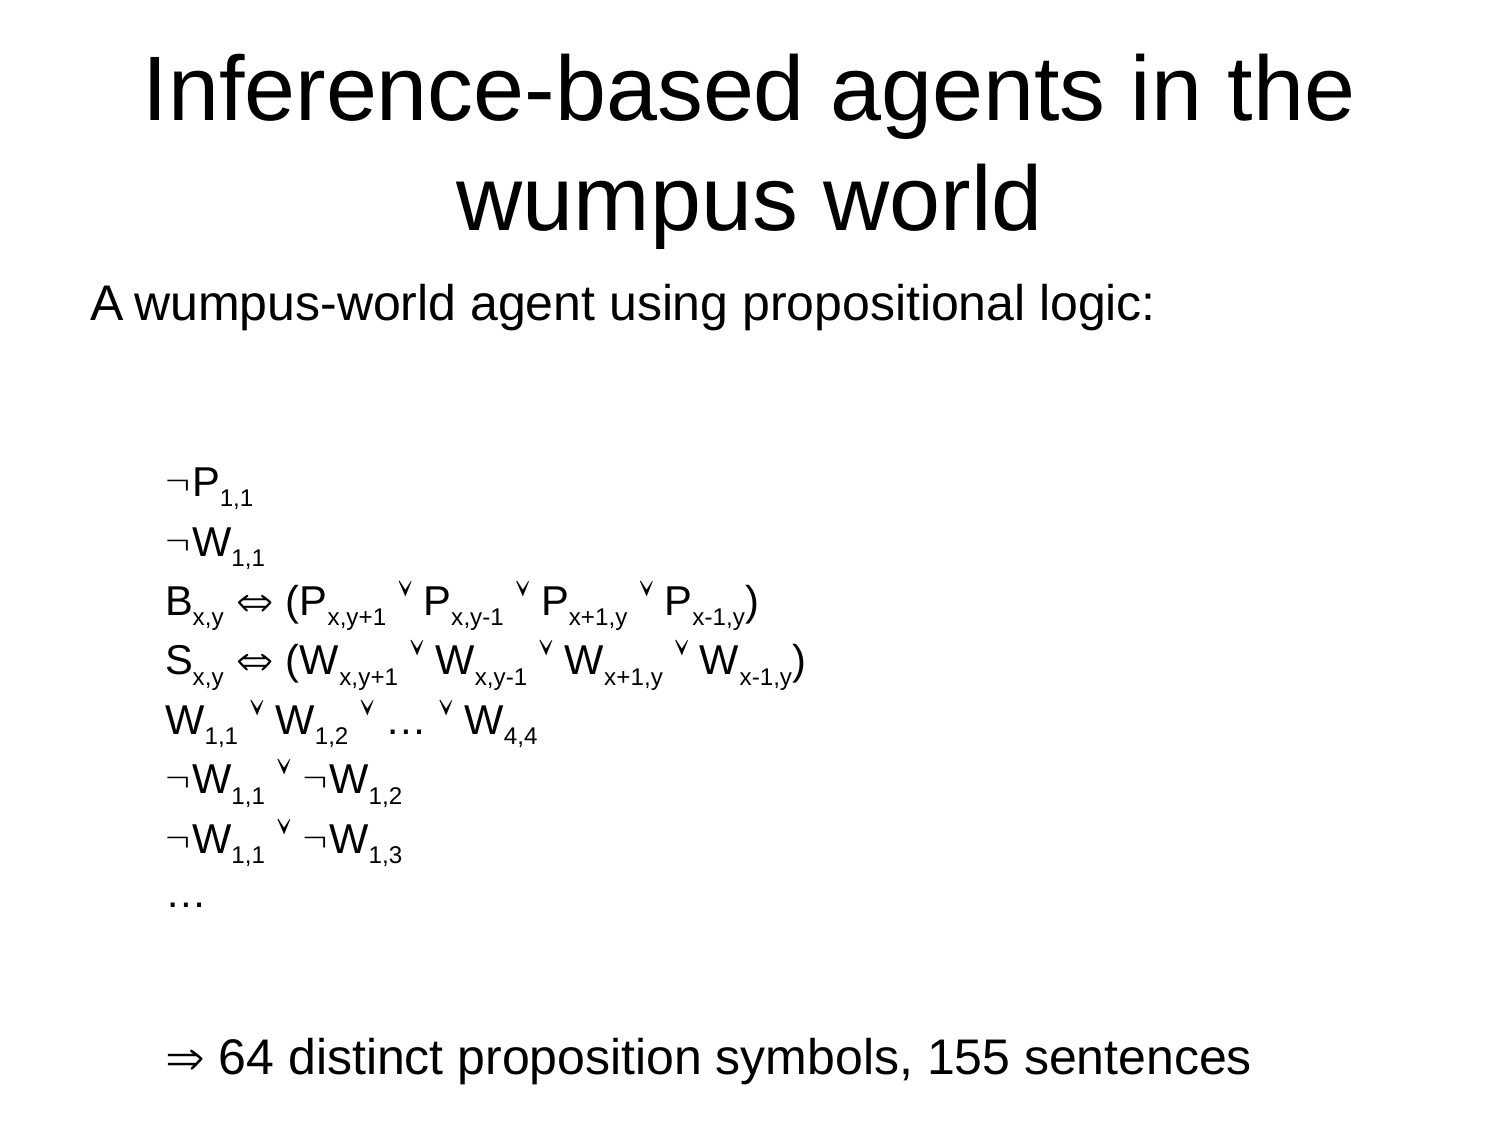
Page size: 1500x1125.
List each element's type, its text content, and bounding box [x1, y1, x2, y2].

list A wumpus-world agent using propositional logic: P1,1 W1,1 Bx,y  (Px,y+1  Px,y-1  Px+1,y  Px-1,y) Sx,y  (Wx,y+1  Wx,y-1  Wx+1,y  Wx-1,y) W1,1  W1,2  …  W4,4 W1,1  W1,2 W1,1  W1,3 …  64 distinct proposition symbols, 155 sentences [75, 262, 1425, 1005]
title Inference-based agents in the wumpus world [75, 45, 1425, 233]
